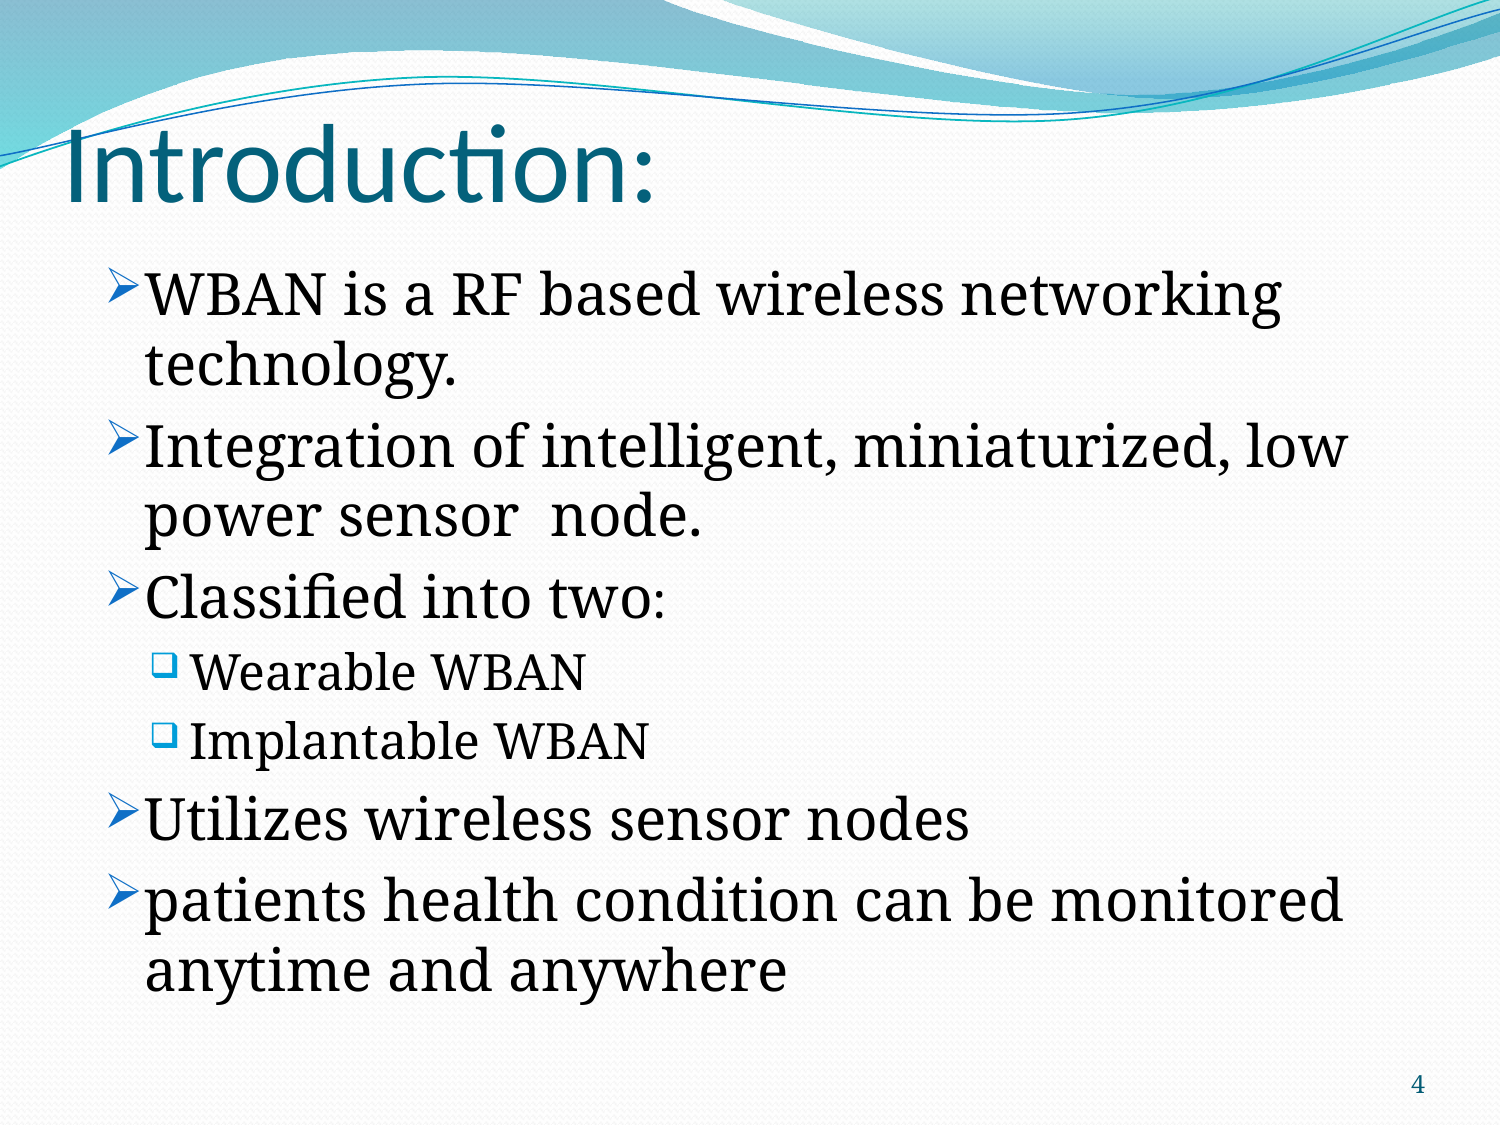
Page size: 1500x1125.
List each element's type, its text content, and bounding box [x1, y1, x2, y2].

list WBAN is a RF based wireless networking technology. Integration of intelligent, miniaturized, low power sensor node. Classified into two: Wearable WBAN Implantable WBAN Utilizes wireless sensor nodes patients health condition can be monitored anytime and anywhere [24, 249, 1475, 1038]
title Introduction: [62, 37, 1413, 225]
slide_number 4 [1299, 1042, 1425, 1103]
